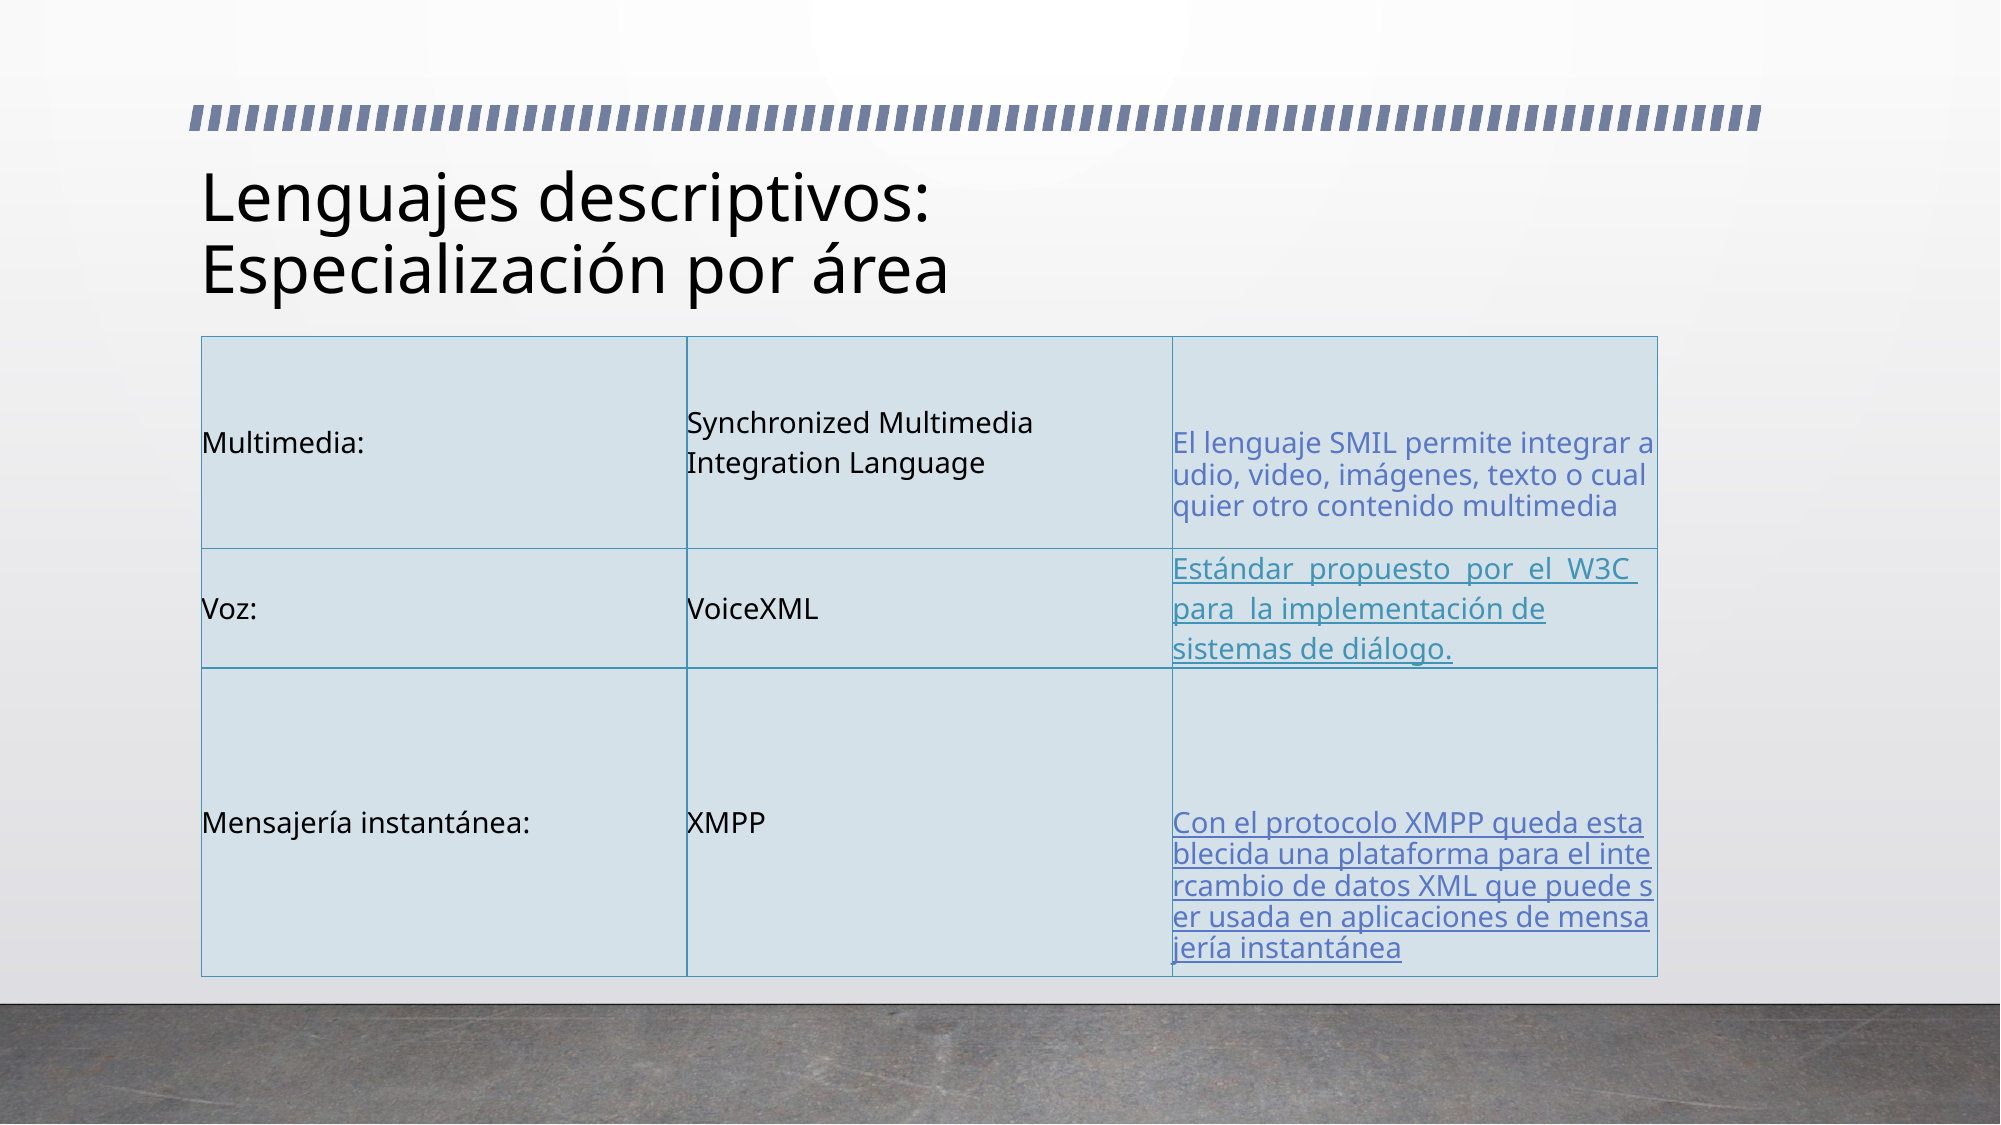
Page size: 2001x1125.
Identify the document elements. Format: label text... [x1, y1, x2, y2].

table_cell Voz: [202, 549, 686, 667]
title Lenguajes descriptivos: Especialización por área [185, 156, 1761, 329]
table_header Synchronized Multimedia Integration Language [688, 337, 1172, 548]
picture [0, 1004, 2000, 1124]
table_header Multimedia: [202, 337, 686, 548]
table_cell Estándar propuesto por el W3C para la implementación de sistemas de diálogo. [1173, 549, 1657, 667]
table_cell VoiceXML [688, 549, 1172, 667]
table_cell Mensajería instantánea: [202, 669, 686, 976]
table_header El lenguaje SMIL permite integrar audio, video, imágenes, texto o cualquier otro contenido multimedia [1173, 337, 1657, 548]
table_cell XMPP [688, 669, 1172, 976]
table_cell Con el protocolo XMPP queda establecida una plataforma para el intercambio de datos XML que puede ser usada en aplicaciones de mensajería instantánea [1173, 669, 1657, 976]
